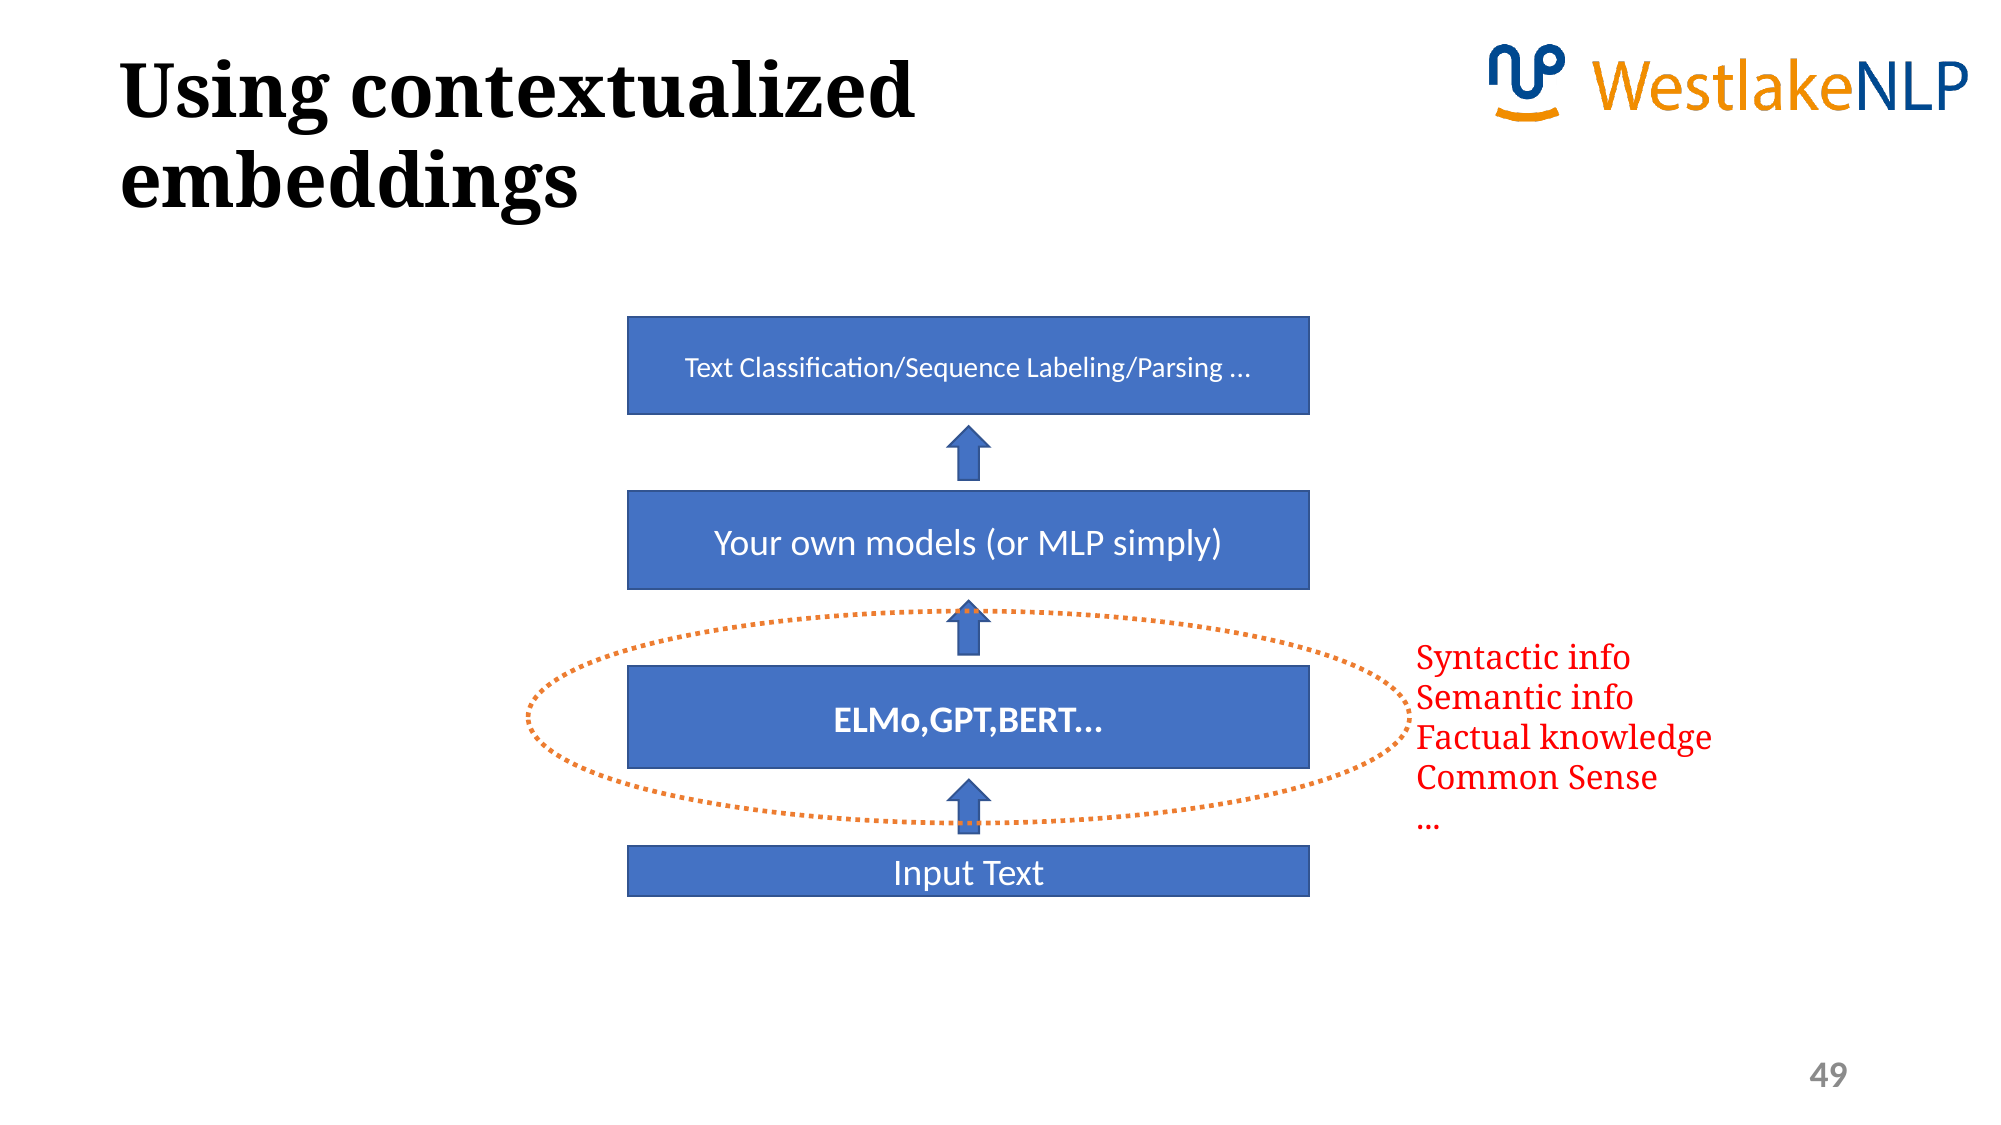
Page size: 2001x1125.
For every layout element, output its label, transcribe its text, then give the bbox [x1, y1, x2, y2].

text_box Input Text [627, 845, 1310, 897]
text_box Using contextualized embeddings [104, 34, 1409, 500]
text_box Syntactic info Semantic info Factual knowledge Common Sense ... [1401, 628, 1728, 844]
text_box [957, 824, 981, 835]
text_box [957, 599, 981, 611]
slide_number 49 [1763, 1042, 1863, 1103]
text_box Your own models (or MLP simply) [627, 500, 1310, 590]
text_box [527, 610, 1401, 825]
picture [1459, 0, 2000, 170]
